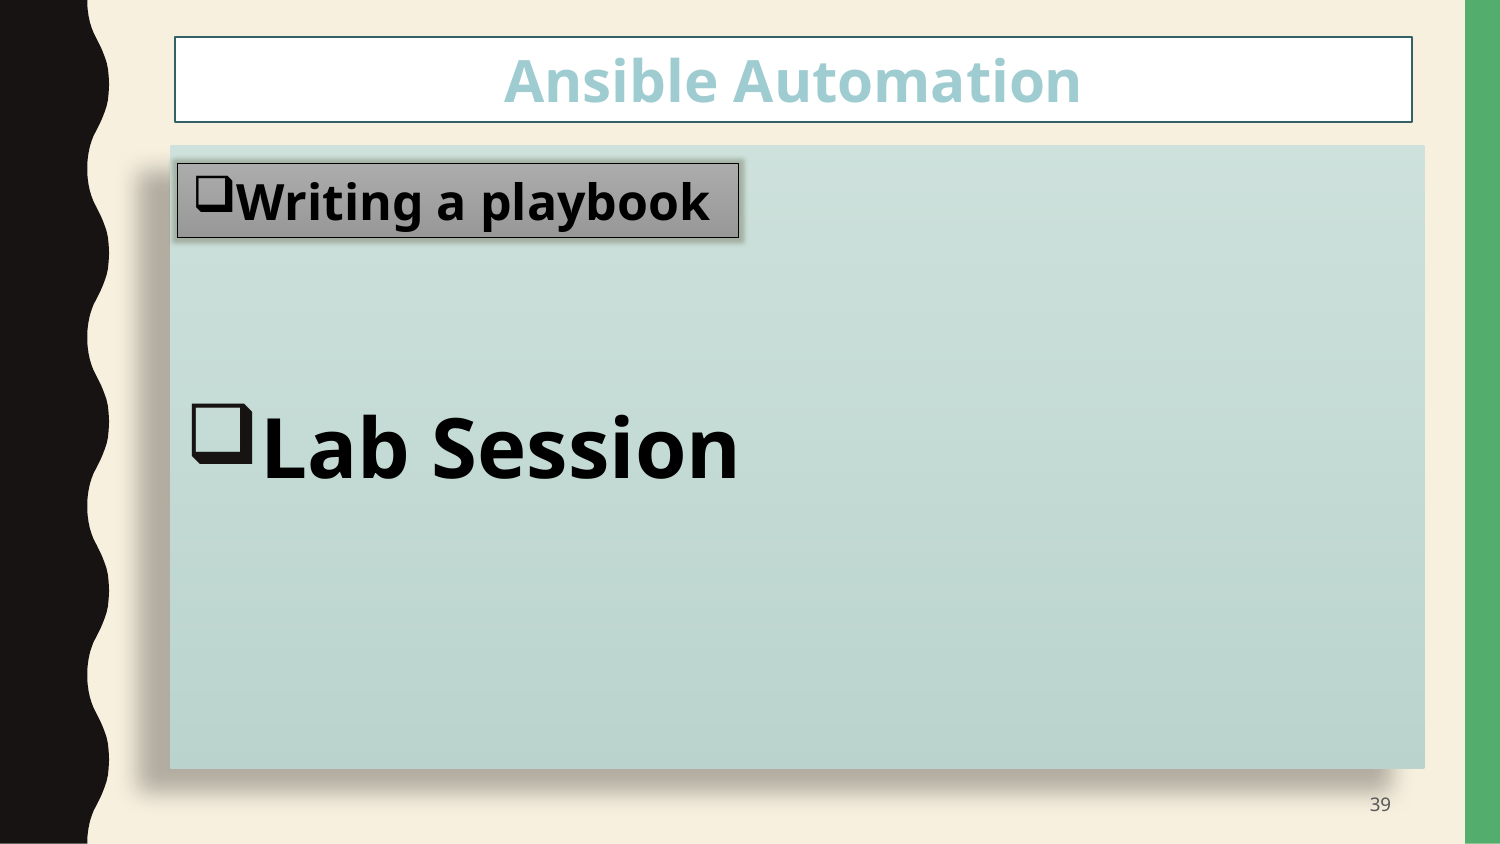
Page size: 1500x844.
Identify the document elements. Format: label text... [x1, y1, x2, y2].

text_box Ansible Automation [174, 36, 1413, 123]
title [224, 37, 1425, 145]
text_box Writing a playbook [177, 163, 739, 238]
list Lab Session [170, 145, 1425, 769]
slide_number 39 [1059, 784, 1407, 827]
